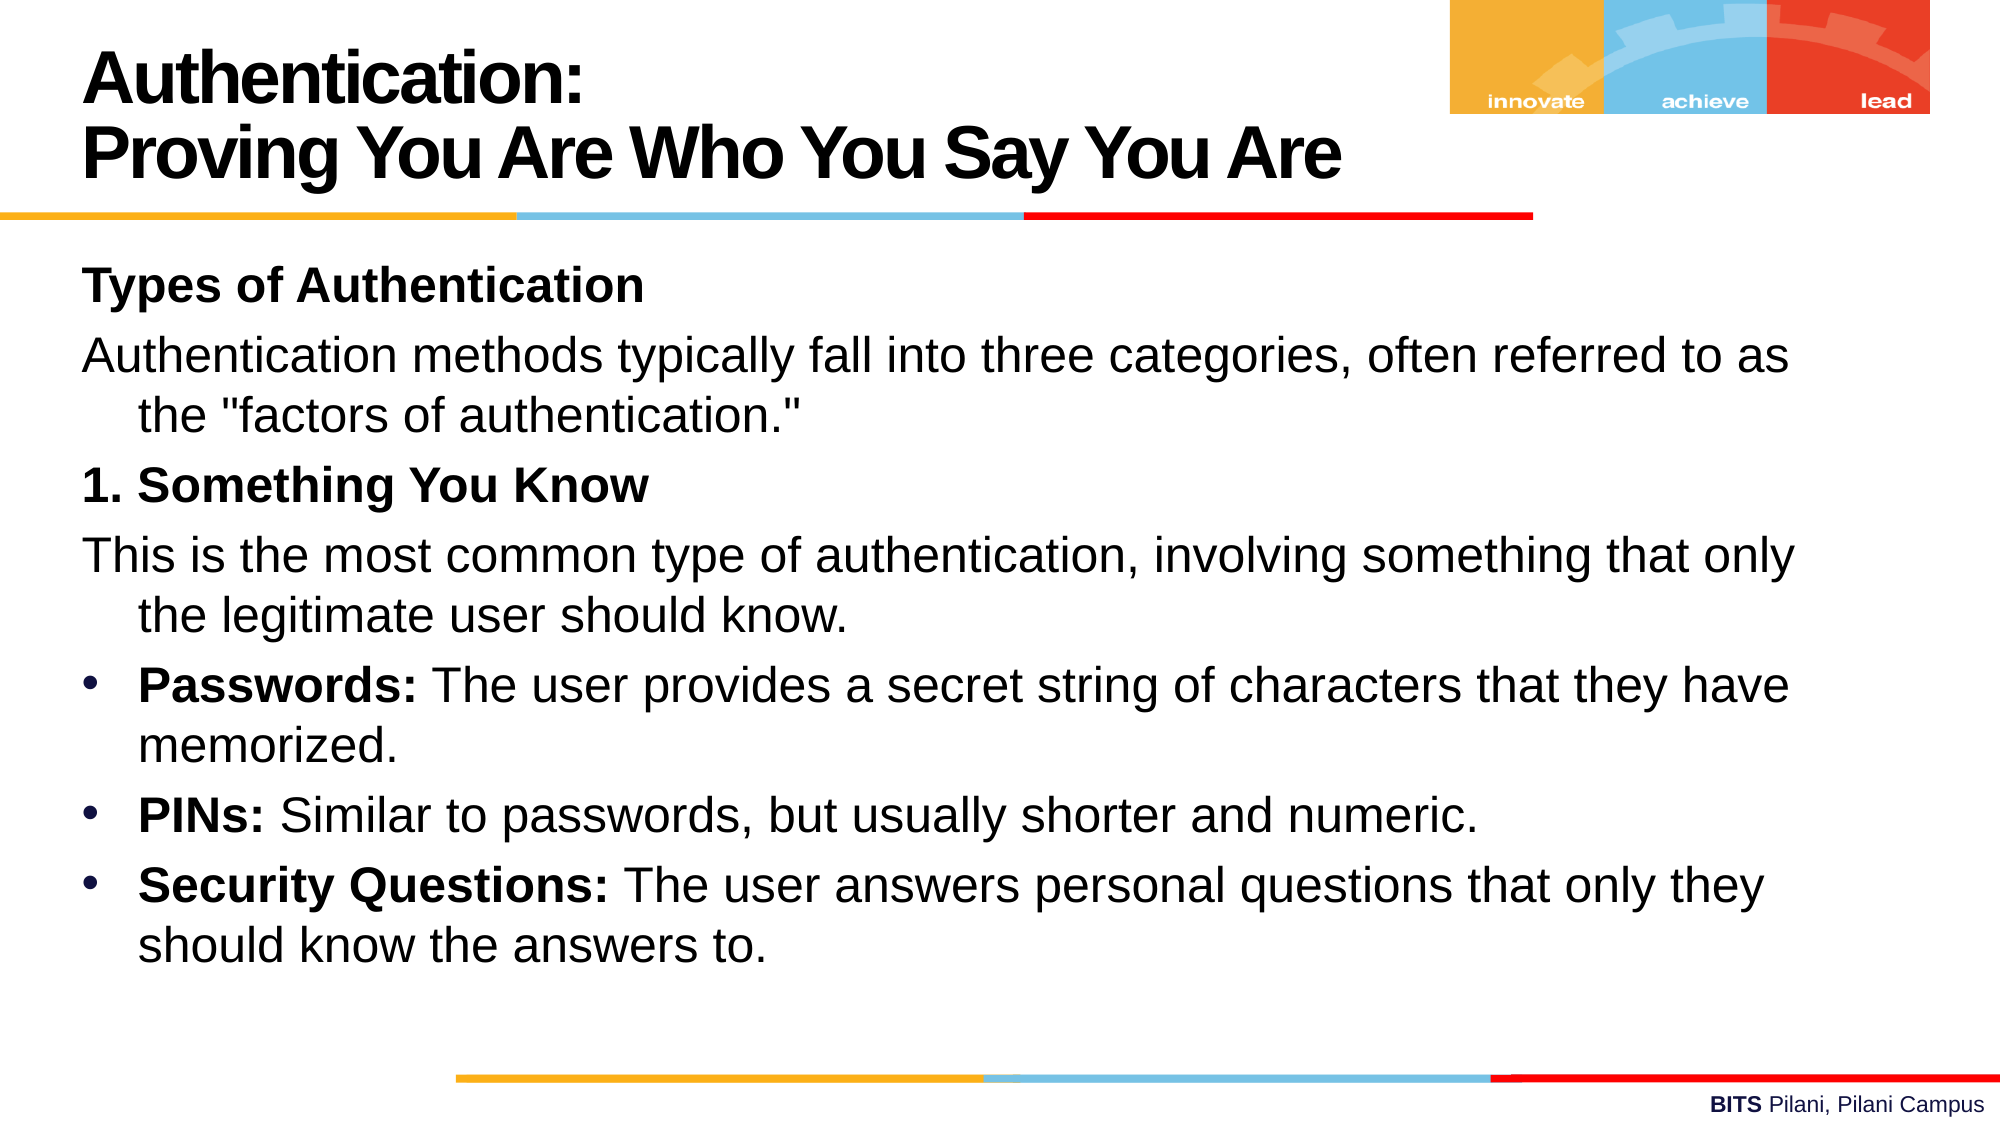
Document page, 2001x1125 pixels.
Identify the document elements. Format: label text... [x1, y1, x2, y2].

list Authentication: Proving You Are Who You Say You Are [66, 24, 1450, 213]
list Types of Authentication Authentication methods typically fall into three categories, often referred to as the "factors of authentication." 1. Something You Know This is the most common type of authentication, involving something that only the legitimate user should know. Passwords: The user provides a secret string of characters that they have memorized. PINs: Similar to passwords, but usually shorter and numeric. Security Questions: The user answers personal questions that only they should know the answers to. [66, 245, 1867, 988]
picture [1449, 0, 1930, 114]
